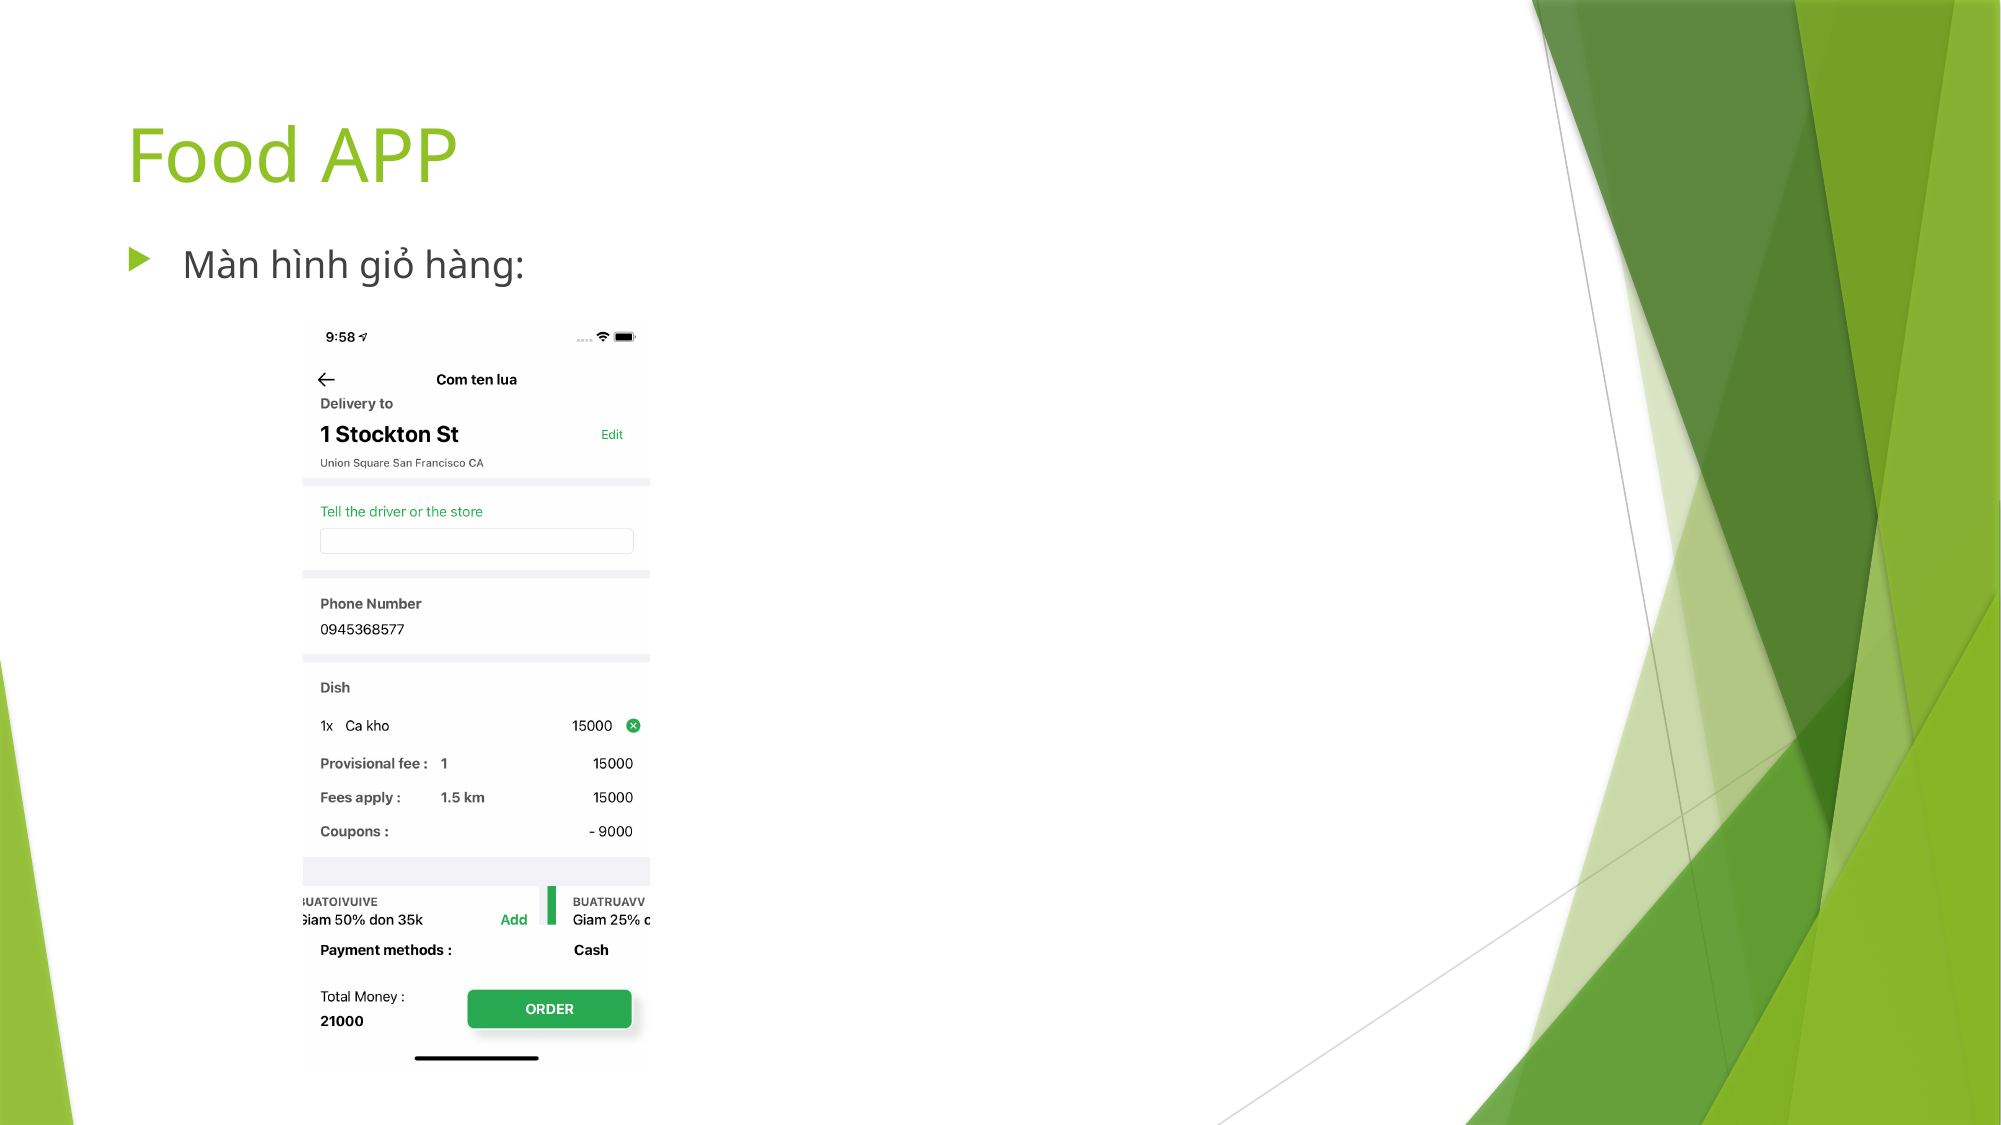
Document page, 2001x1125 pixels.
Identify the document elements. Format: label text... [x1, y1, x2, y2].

picture [302, 316, 651, 1067]
title Food APP [111, 99, 1522, 233]
list Màn hình giỏ hàng: [111, 233, 1522, 992]
